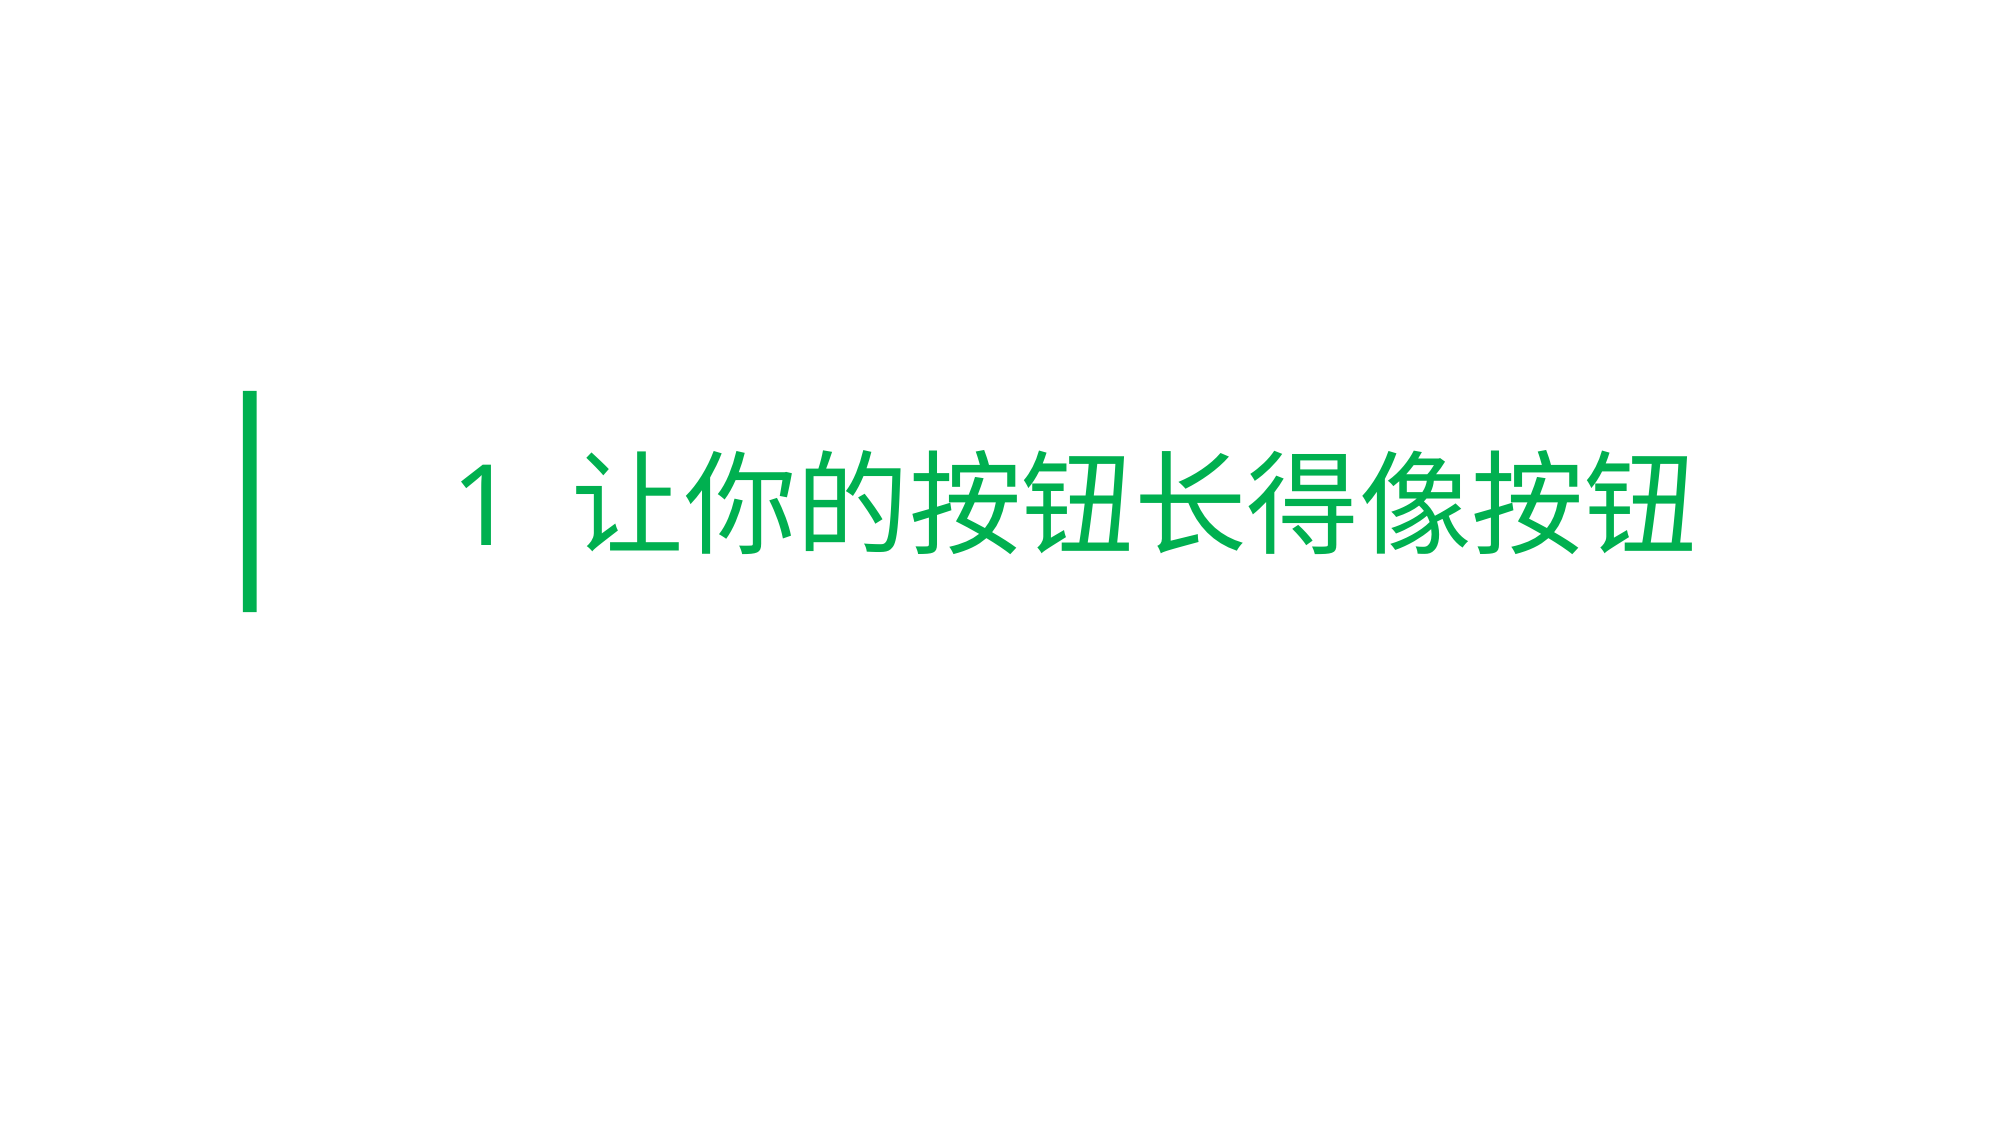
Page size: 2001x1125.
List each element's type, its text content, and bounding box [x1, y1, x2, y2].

text_box [241, 389, 259, 614]
text_box 1 让你的按钮长得像按钮 [436, 425, 1712, 576]
